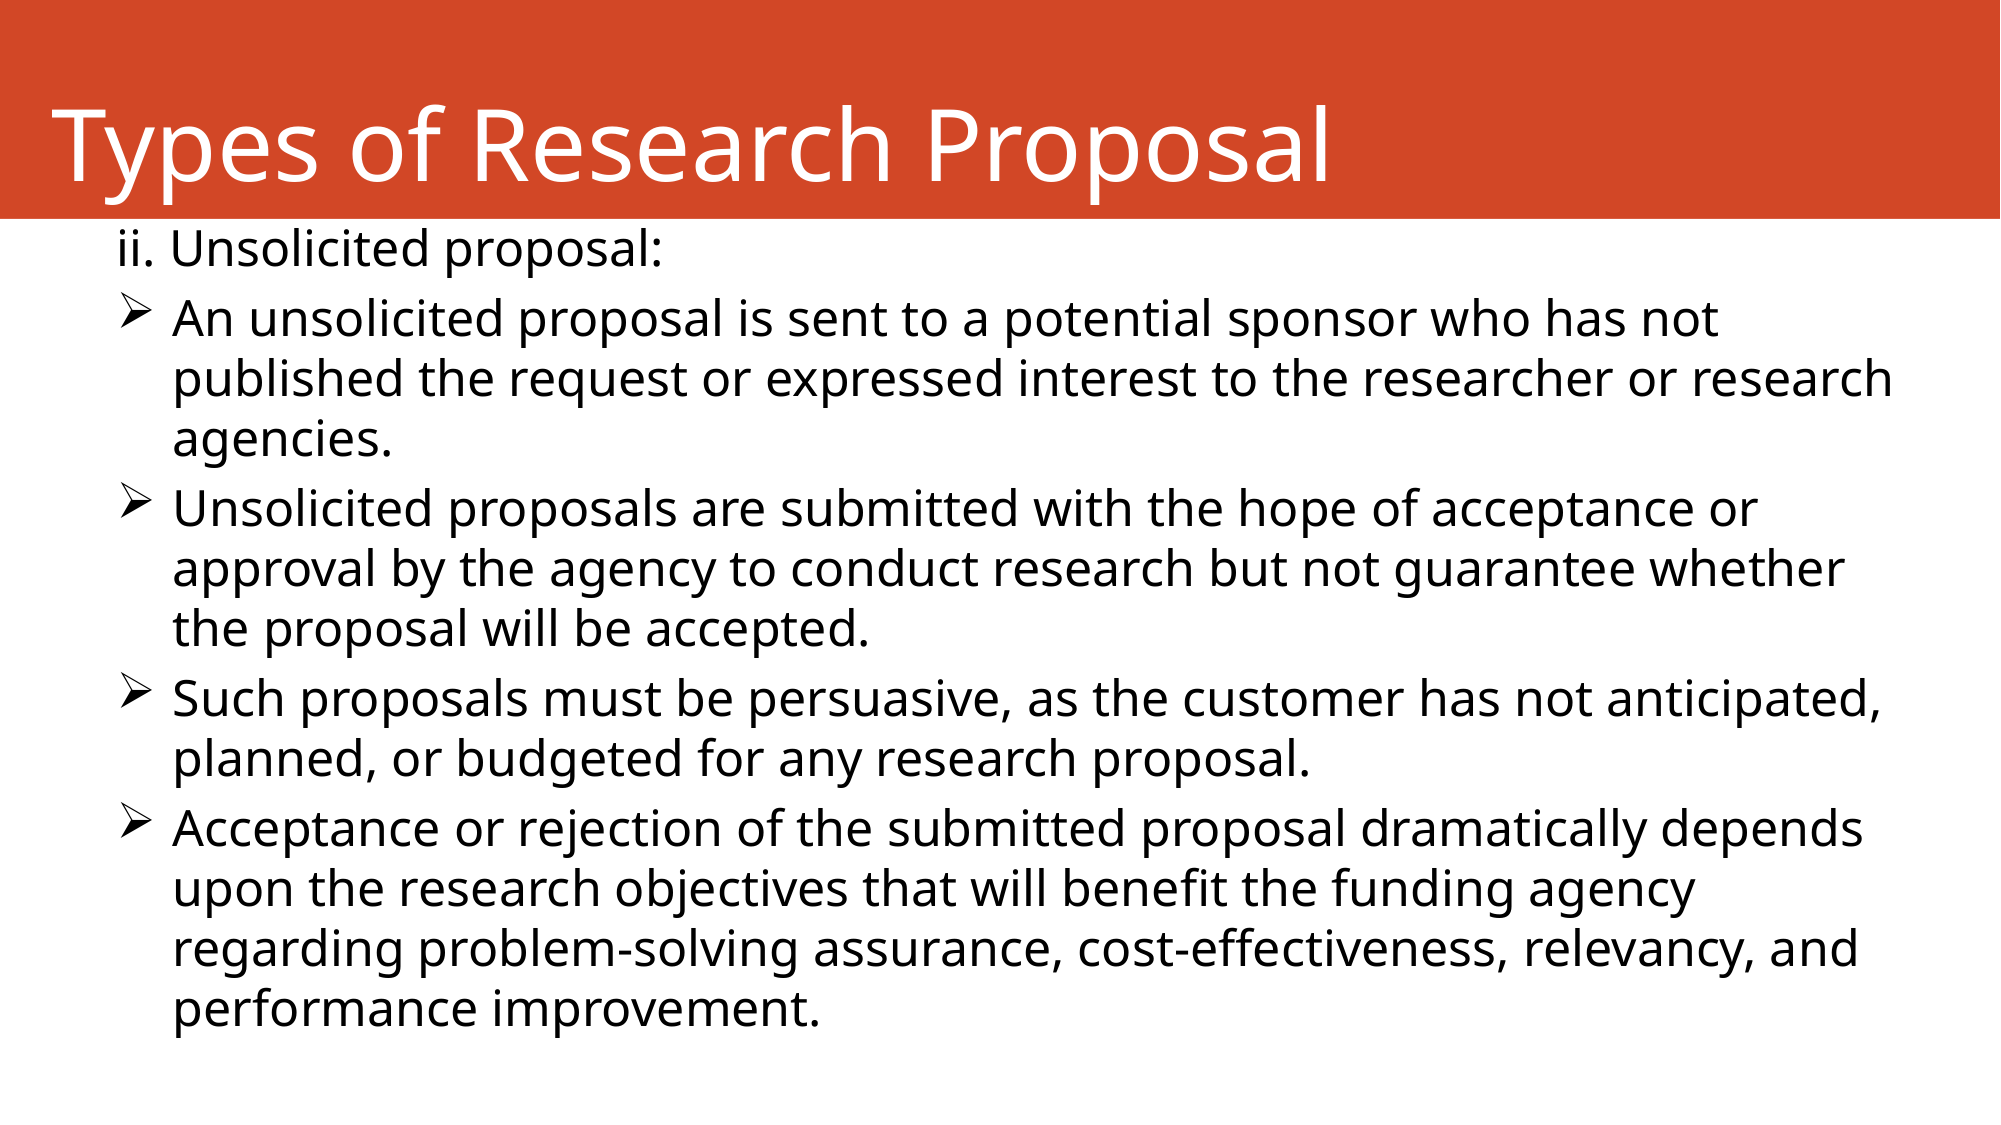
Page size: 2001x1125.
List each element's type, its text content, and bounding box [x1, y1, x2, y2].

text_box ii. Unsolicited proposal: An unsolicited proposal is sent to a potential sponsor who has not published the request or expressed interest to the researcher or research agencies. Unsolicited proposals are submitted with the hope of acceptance or approval by the agency to conduct research but not guarantee whether the proposal will be accepted. Such proposals must be persuasive, as the customer has not anticipated, planned, or budgeted for any research proposal. Acceptance or rejection of the submitted proposal dramatically depends upon the research objectives that will benefit the funding agency regarding problem-solving assurance, cost-effectiveness, relevancy, and performance improvement. [36, 209, 1913, 906]
title Types of Research Proposal [36, 22, 1680, 209]
